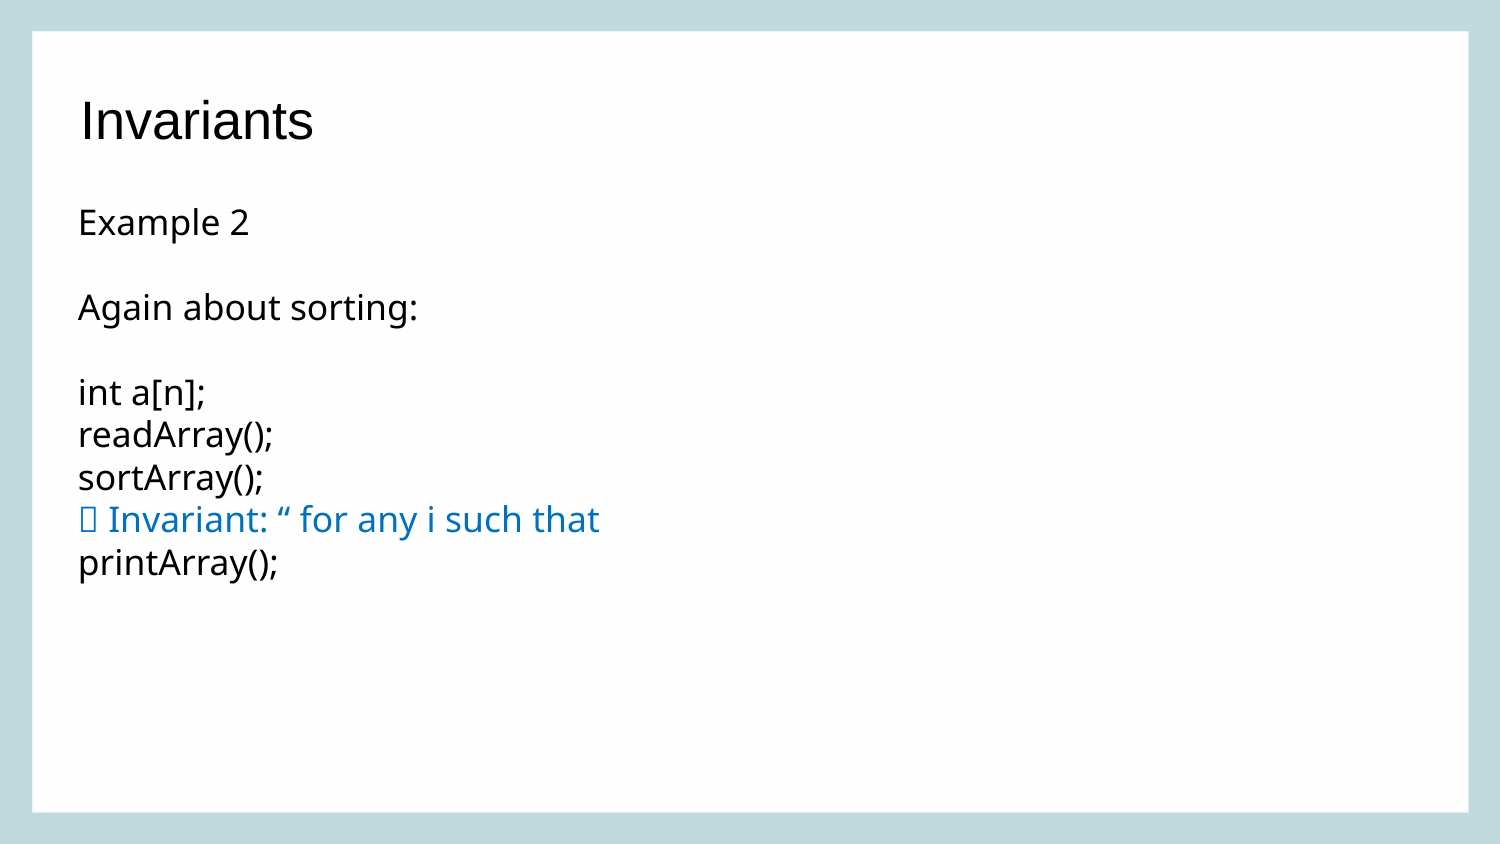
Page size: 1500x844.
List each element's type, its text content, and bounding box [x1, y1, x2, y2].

picture [0, 0, 1500, 844]
text_box Invariants [76, 94, 753, 167]
